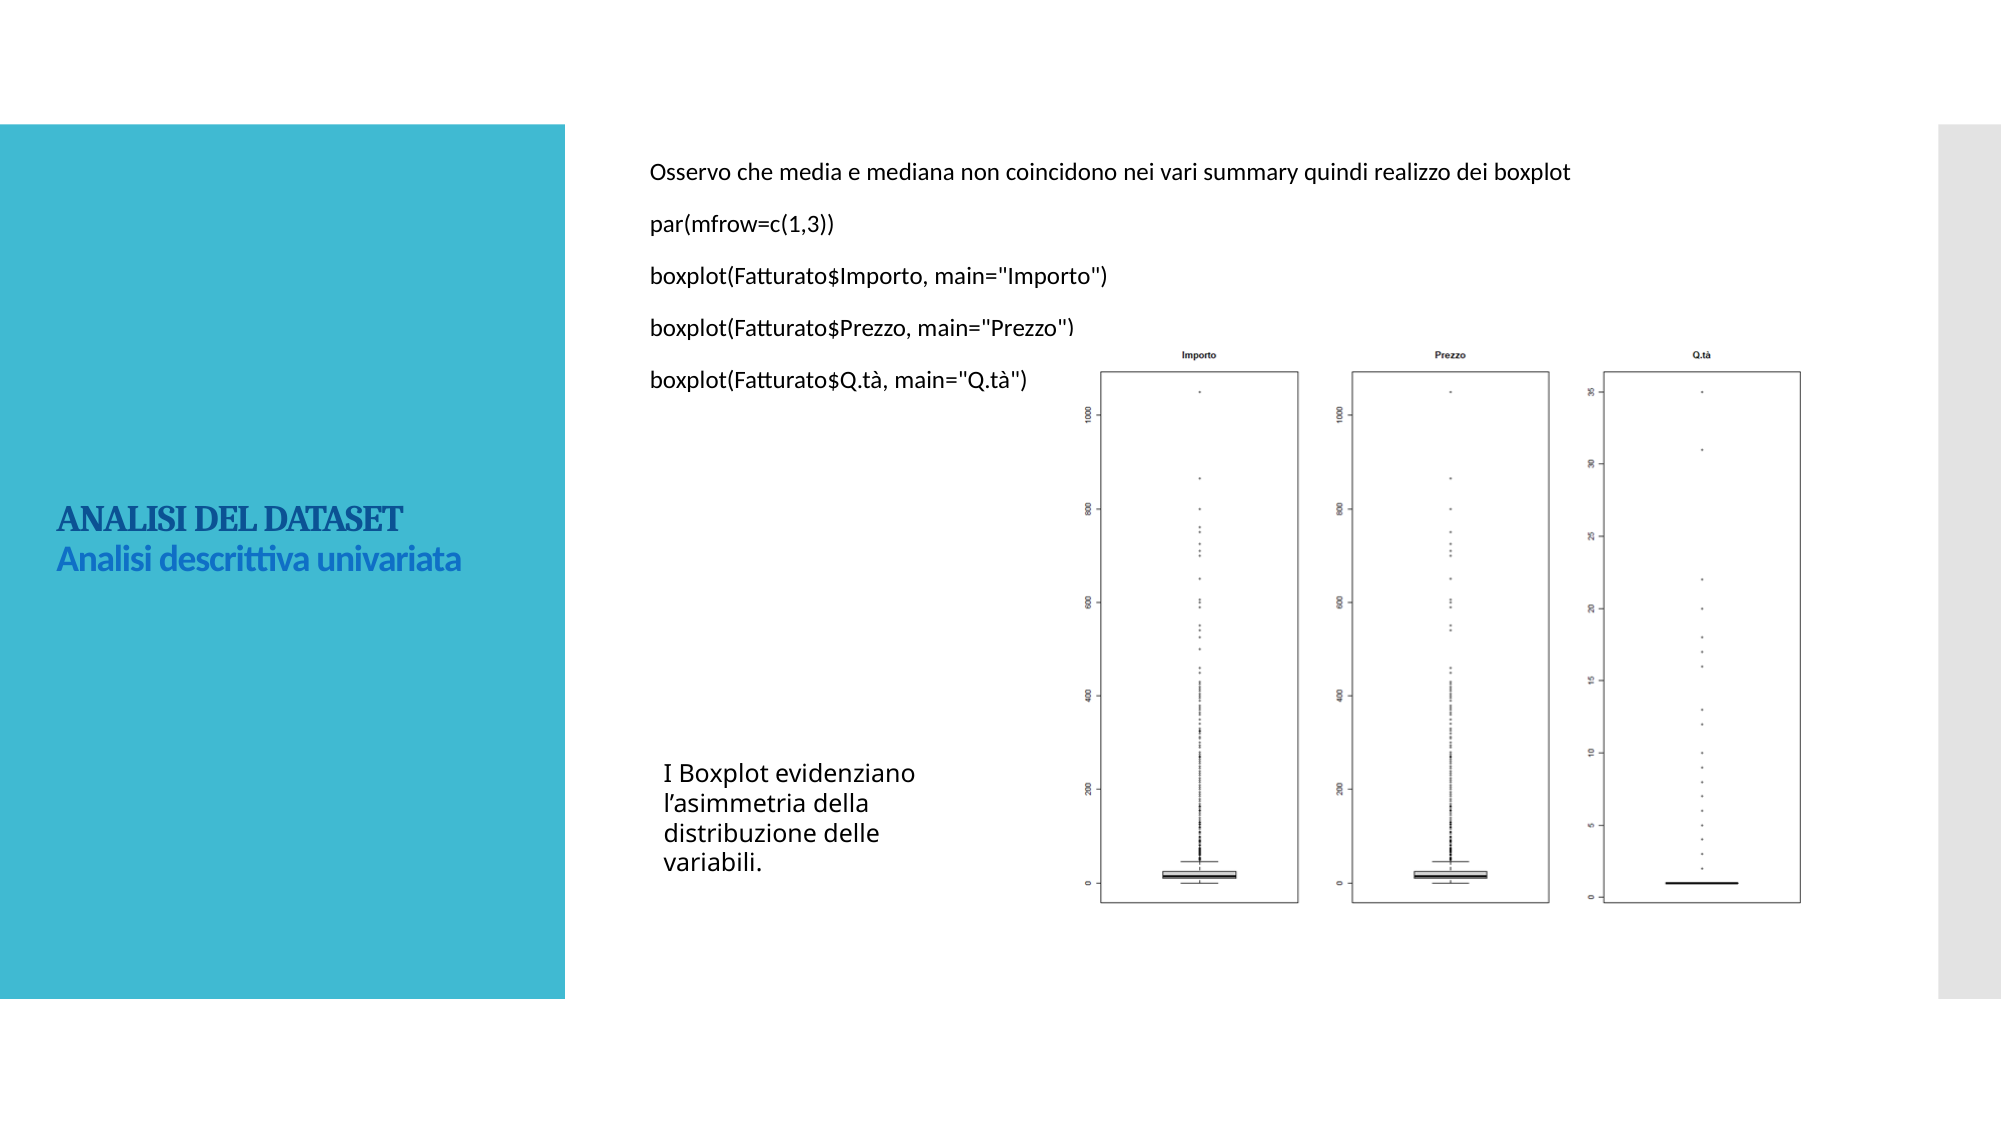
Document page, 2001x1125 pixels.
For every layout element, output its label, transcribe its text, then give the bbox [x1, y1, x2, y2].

title ANALISI DEL DATASET Analisi descrittiva univariata [41, 184, 525, 940]
text_box I Boxplot evidenziano l’asimmetria della distribuzione delle variabili. [648, 749, 1000, 877]
list Osservo che media e mediana non coincidono nei vari summary quindi realizzo dei boxplot par(mfrow=c(1,3)) boxplot(Fatturato$Importo, main="Importo") boxplot(Fatturato$Prezzo, main="Prezzo") boxplot(Fatturato$Q.tà, main="Q.tà") [634, 141, 1835, 982]
picture [1065, 335, 1817, 940]
